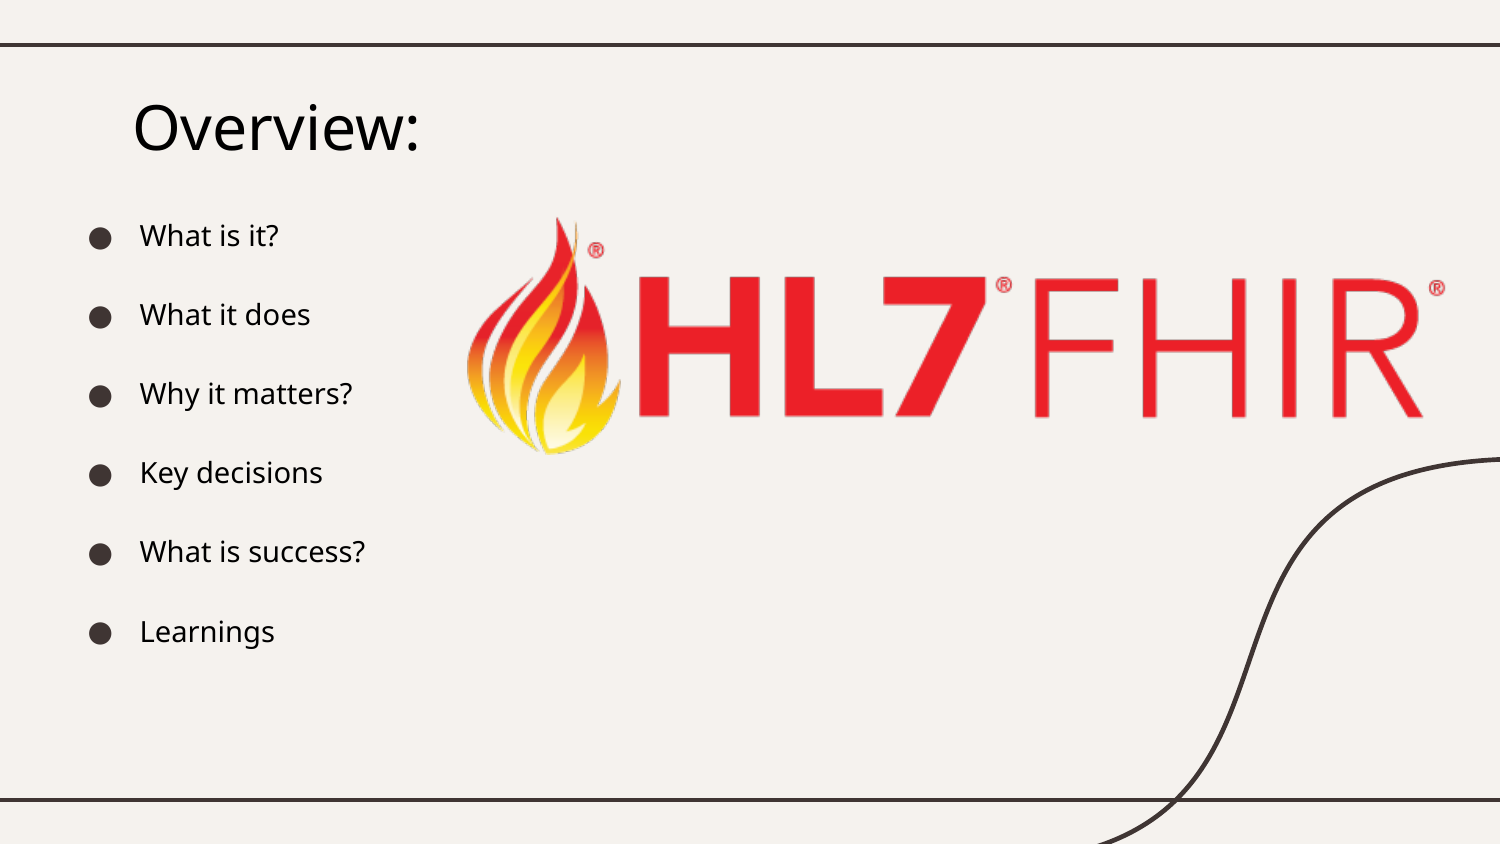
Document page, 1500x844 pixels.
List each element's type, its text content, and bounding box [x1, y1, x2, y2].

title Overview: [116, 72, 1049, 167]
subtitle What is it? What it does Why it matters? Key decisions What is success? Learnings [49, 202, 681, 719]
picture [466, 216, 1453, 455]
